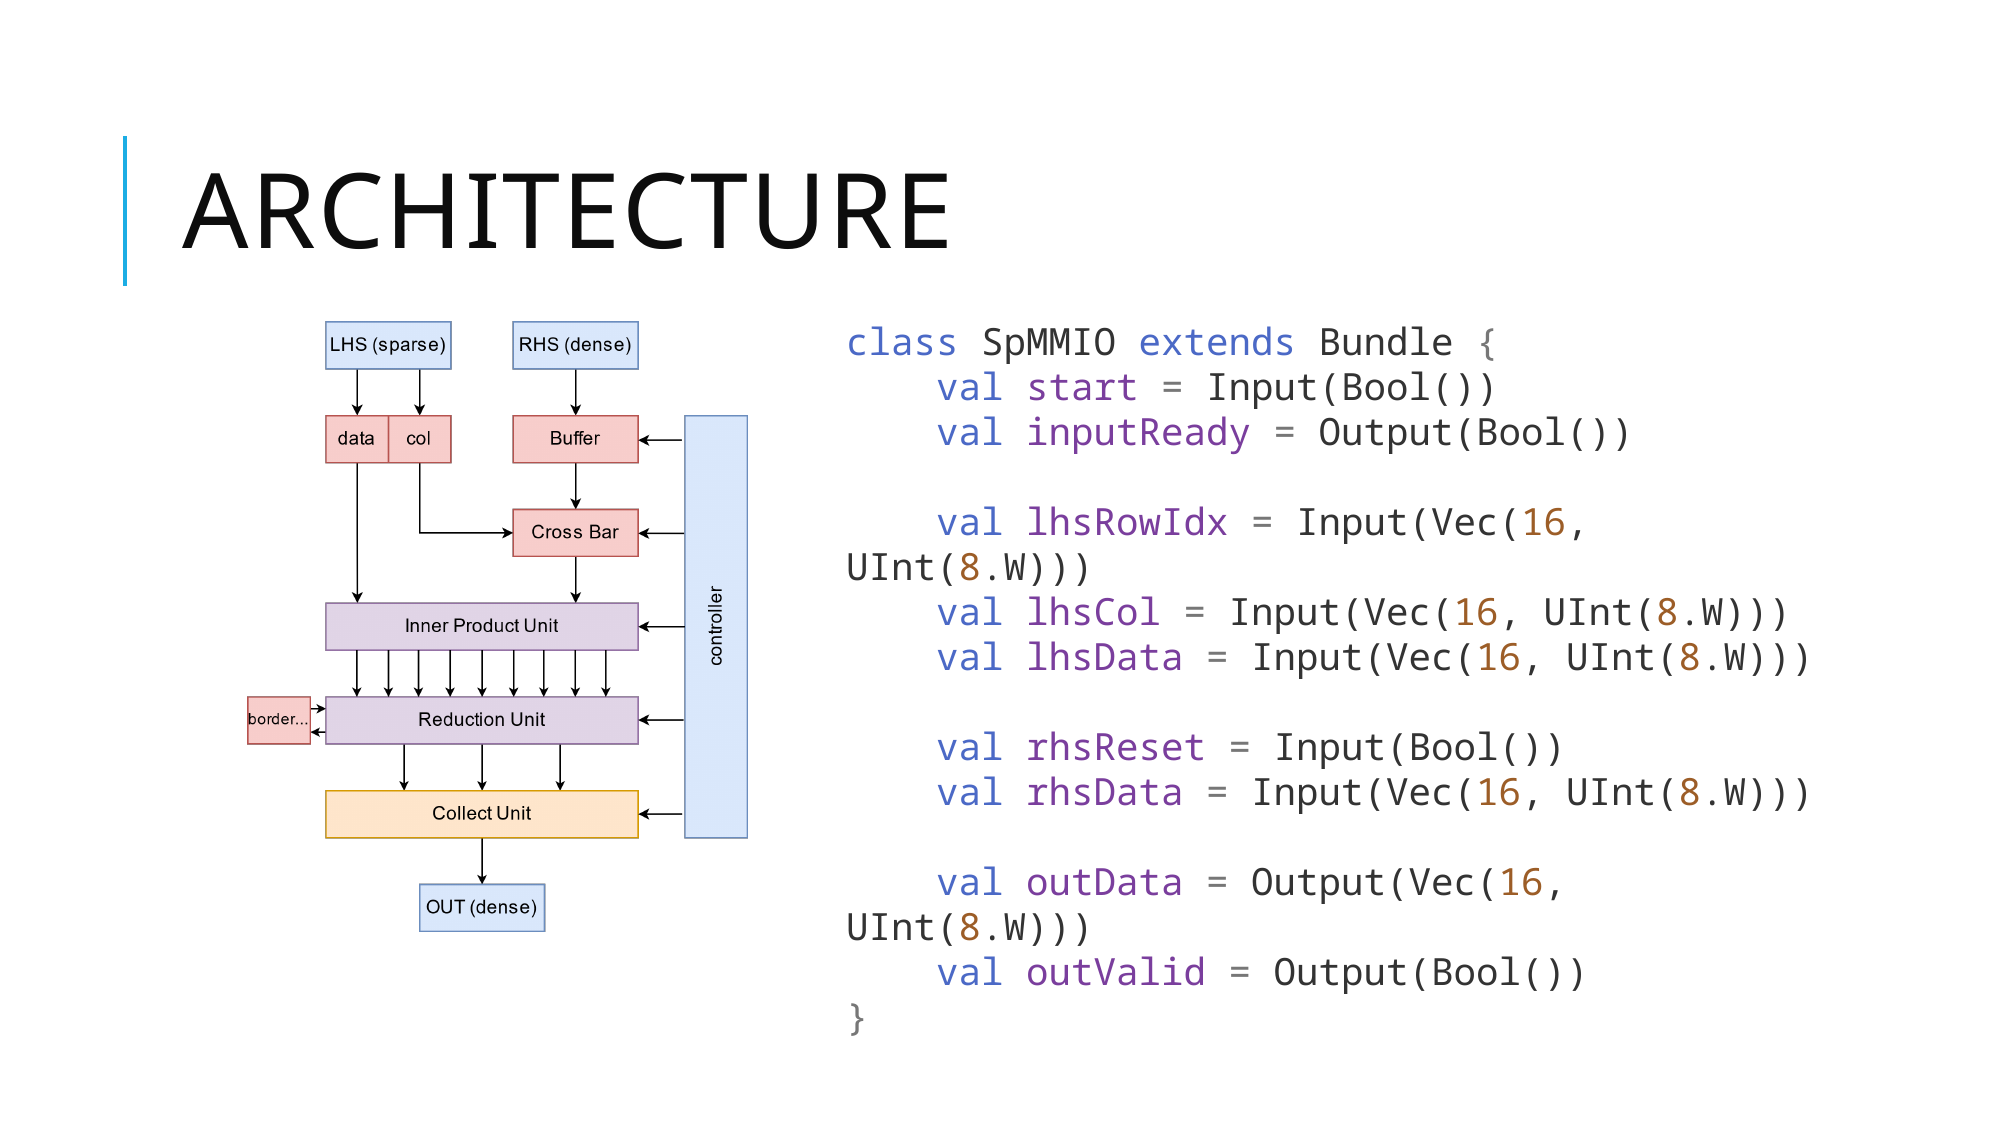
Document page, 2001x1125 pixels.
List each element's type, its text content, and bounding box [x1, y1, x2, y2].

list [247, 320, 749, 932]
text_box class SpMMIO extends Bundle { val start = Input(Bool()) val inputReady = Output(Bool()) val lhsRowIdx = Input(Vec(16, UInt(8.W))) val lhsCol = Input(Vec(16, UInt(8.W))) val lhsData = Input(Vec(16, UInt(8.W))) val rhsReset = Input(Bool()) val rhsData = Input(Vec(16, UInt(8.W))) val outData = Output(Vec(16, UInt(8.W))) val outValid = Output(Bool()) } [831, 311, 1832, 1046]
title Architecture [168, 96, 1763, 342]
